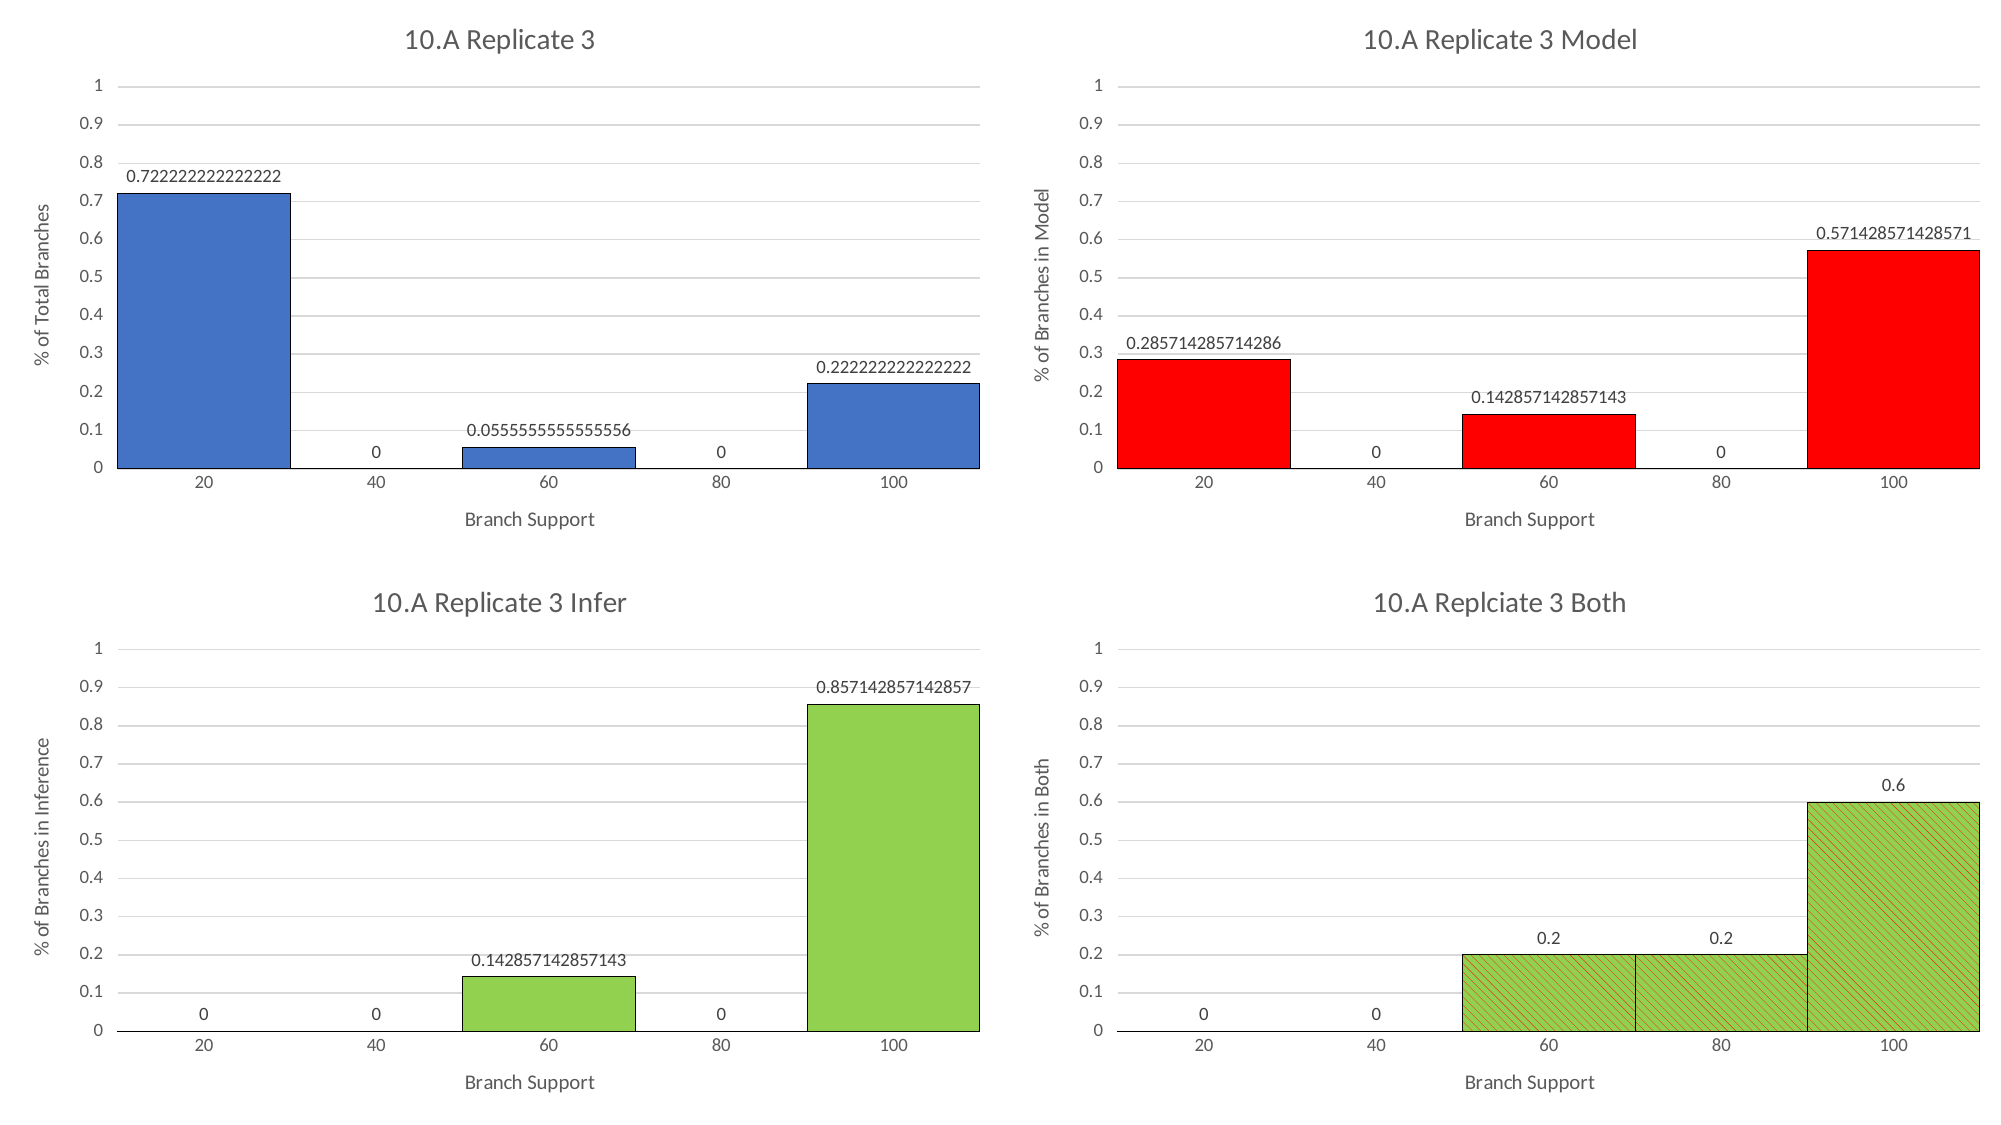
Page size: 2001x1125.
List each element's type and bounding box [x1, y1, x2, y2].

chart [0, 0, 2000, 1125]
